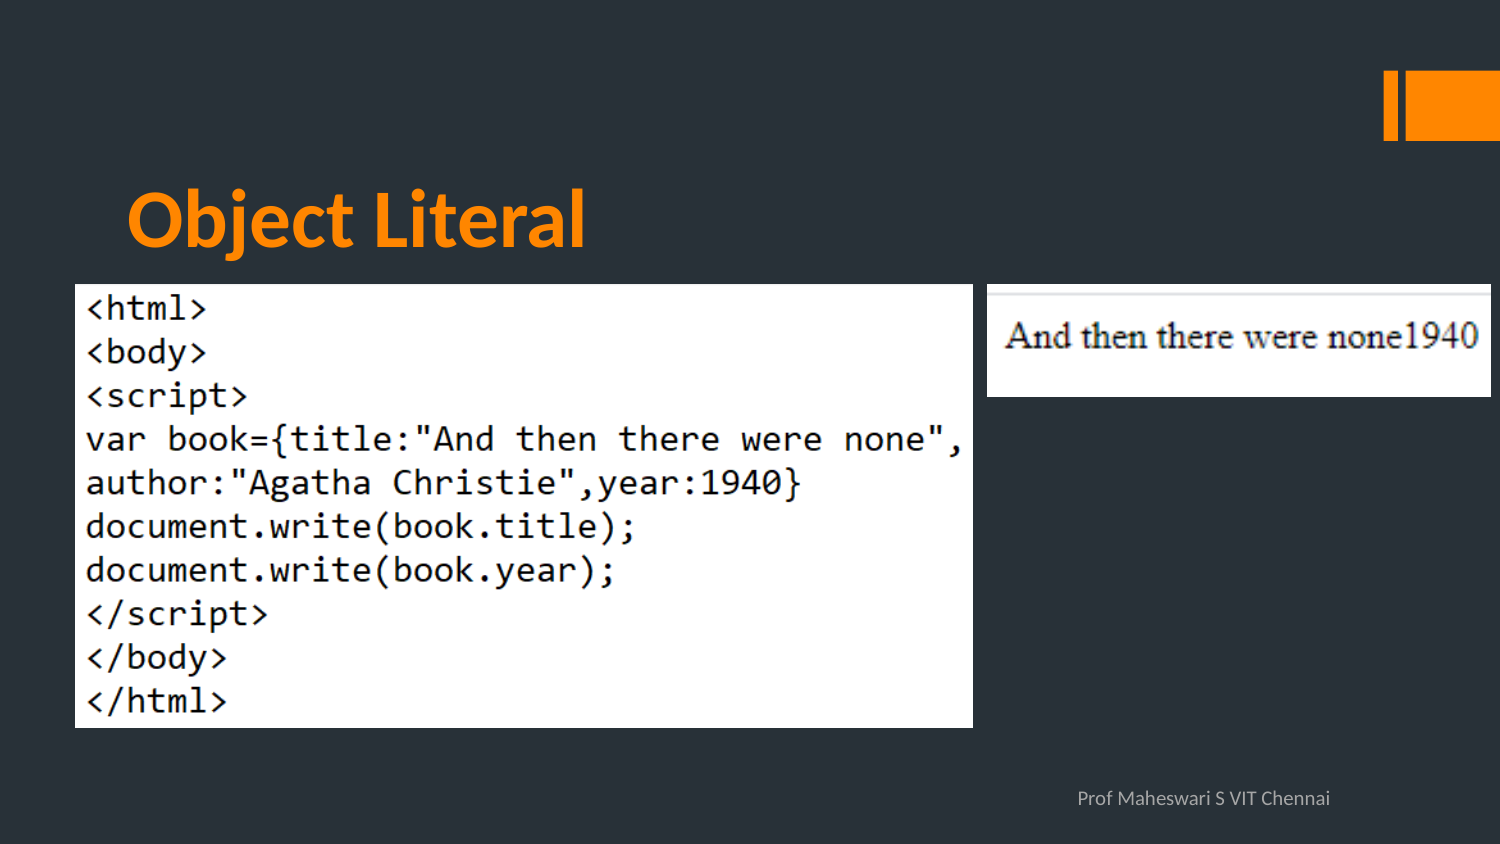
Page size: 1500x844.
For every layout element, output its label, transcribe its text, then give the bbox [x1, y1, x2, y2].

picture [74, 283, 974, 728]
footer Prof Maheswari S VIT Chennai [1062, 784, 1431, 822]
title Object Literal [112, 0, 1450, 372]
picture [986, 283, 1491, 398]
